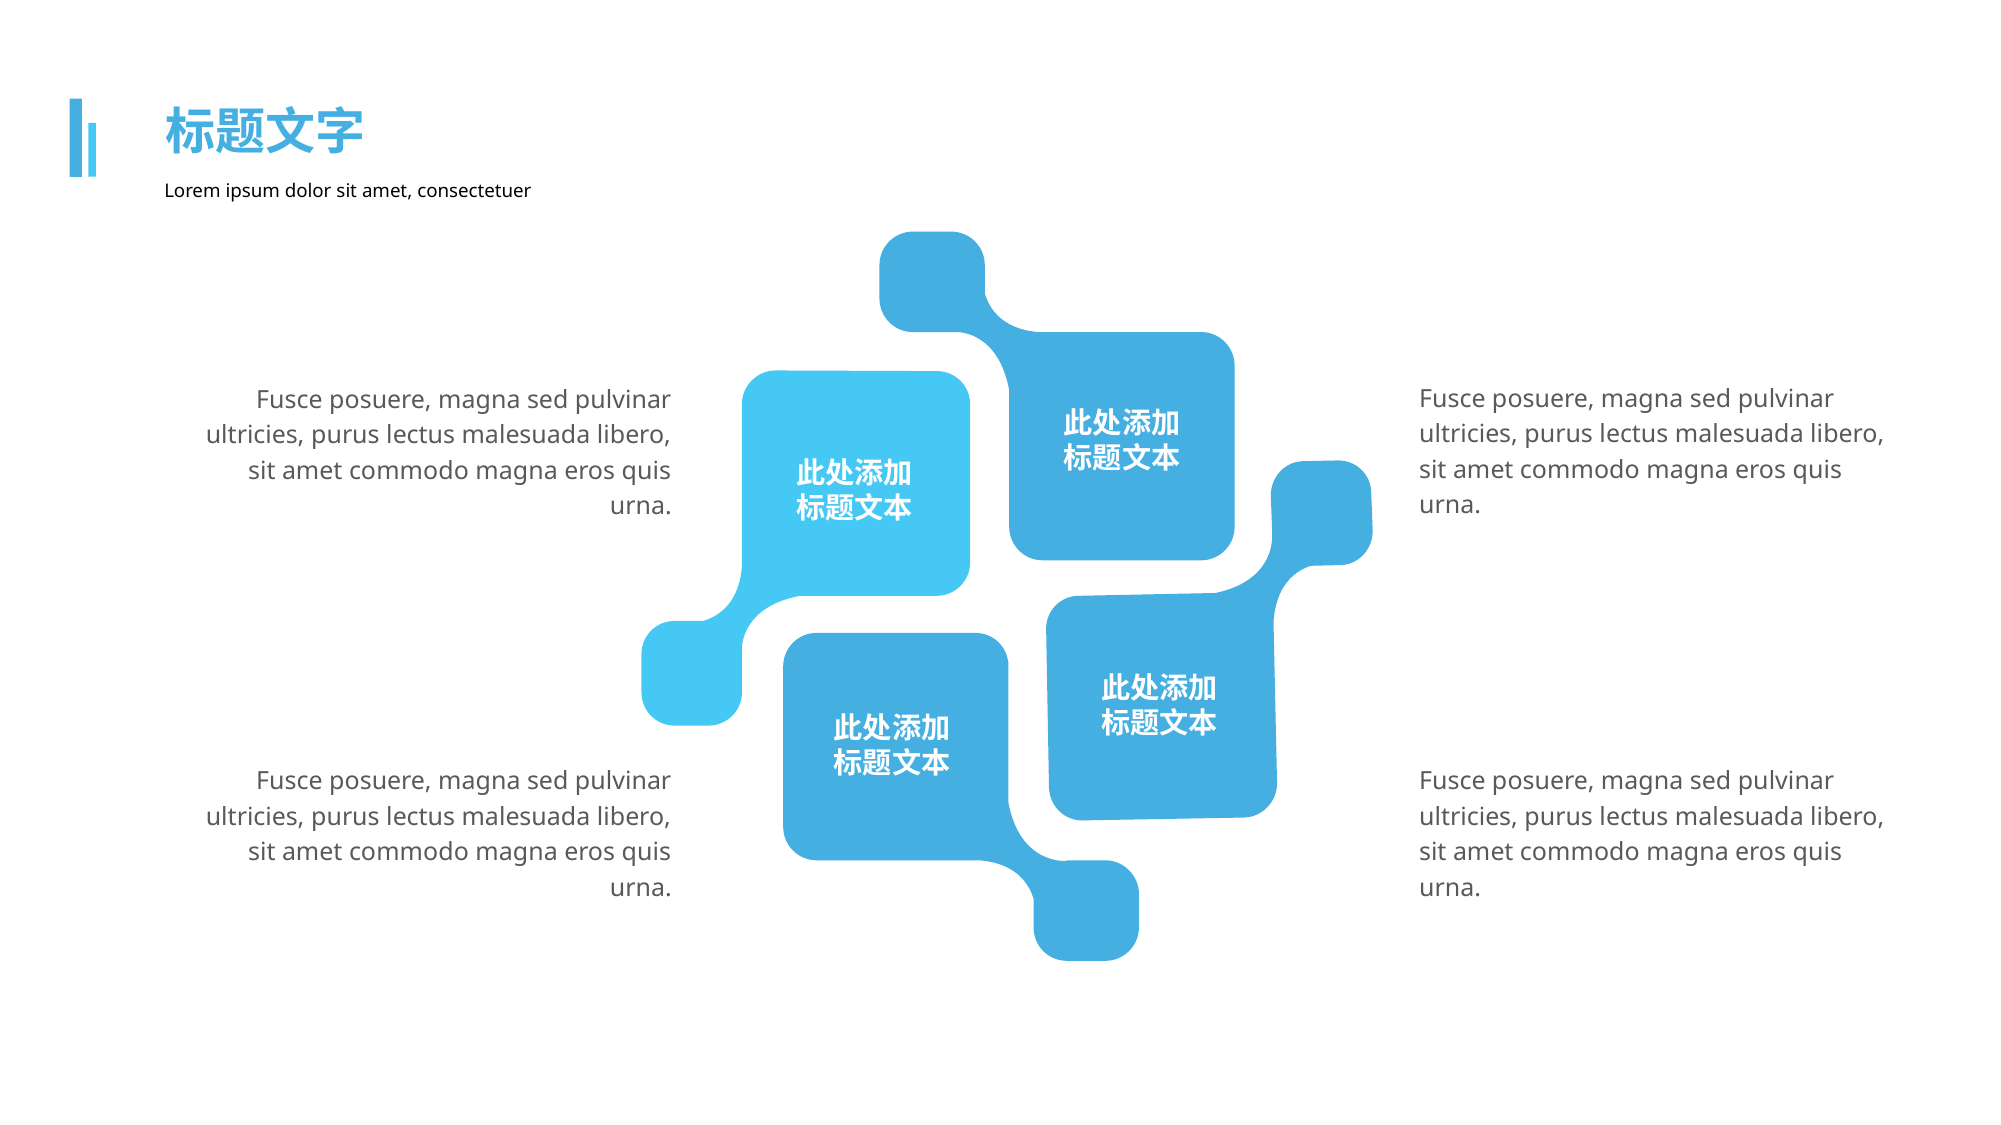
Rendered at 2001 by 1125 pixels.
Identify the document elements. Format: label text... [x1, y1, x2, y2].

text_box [641, 231, 1373, 961]
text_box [69, 62, 751, 204]
text_box Fusce posuere, magna sed pulvinar ultricies, purus lectus malesuada libero, sit amet commodo magna eros quis urna. [184, 370, 641, 527]
text_box Fusce posuere, magna sed pulvinar ultricies, purus lectus malesuada libero, sit amet commodo magna eros quis urna. [1404, 369, 1924, 526]
text_box Fusce posuere, magna sed pulvinar ultricies, purus lectus malesuada libero, sit amet commodo magna eros quis urna. [1404, 751, 1924, 909]
text_box Fusce posuere, magna sed pulvinar ultricies, purus lectus malesuada libero, sit amet commodo magna eros quis urna. [183, 751, 641, 909]
